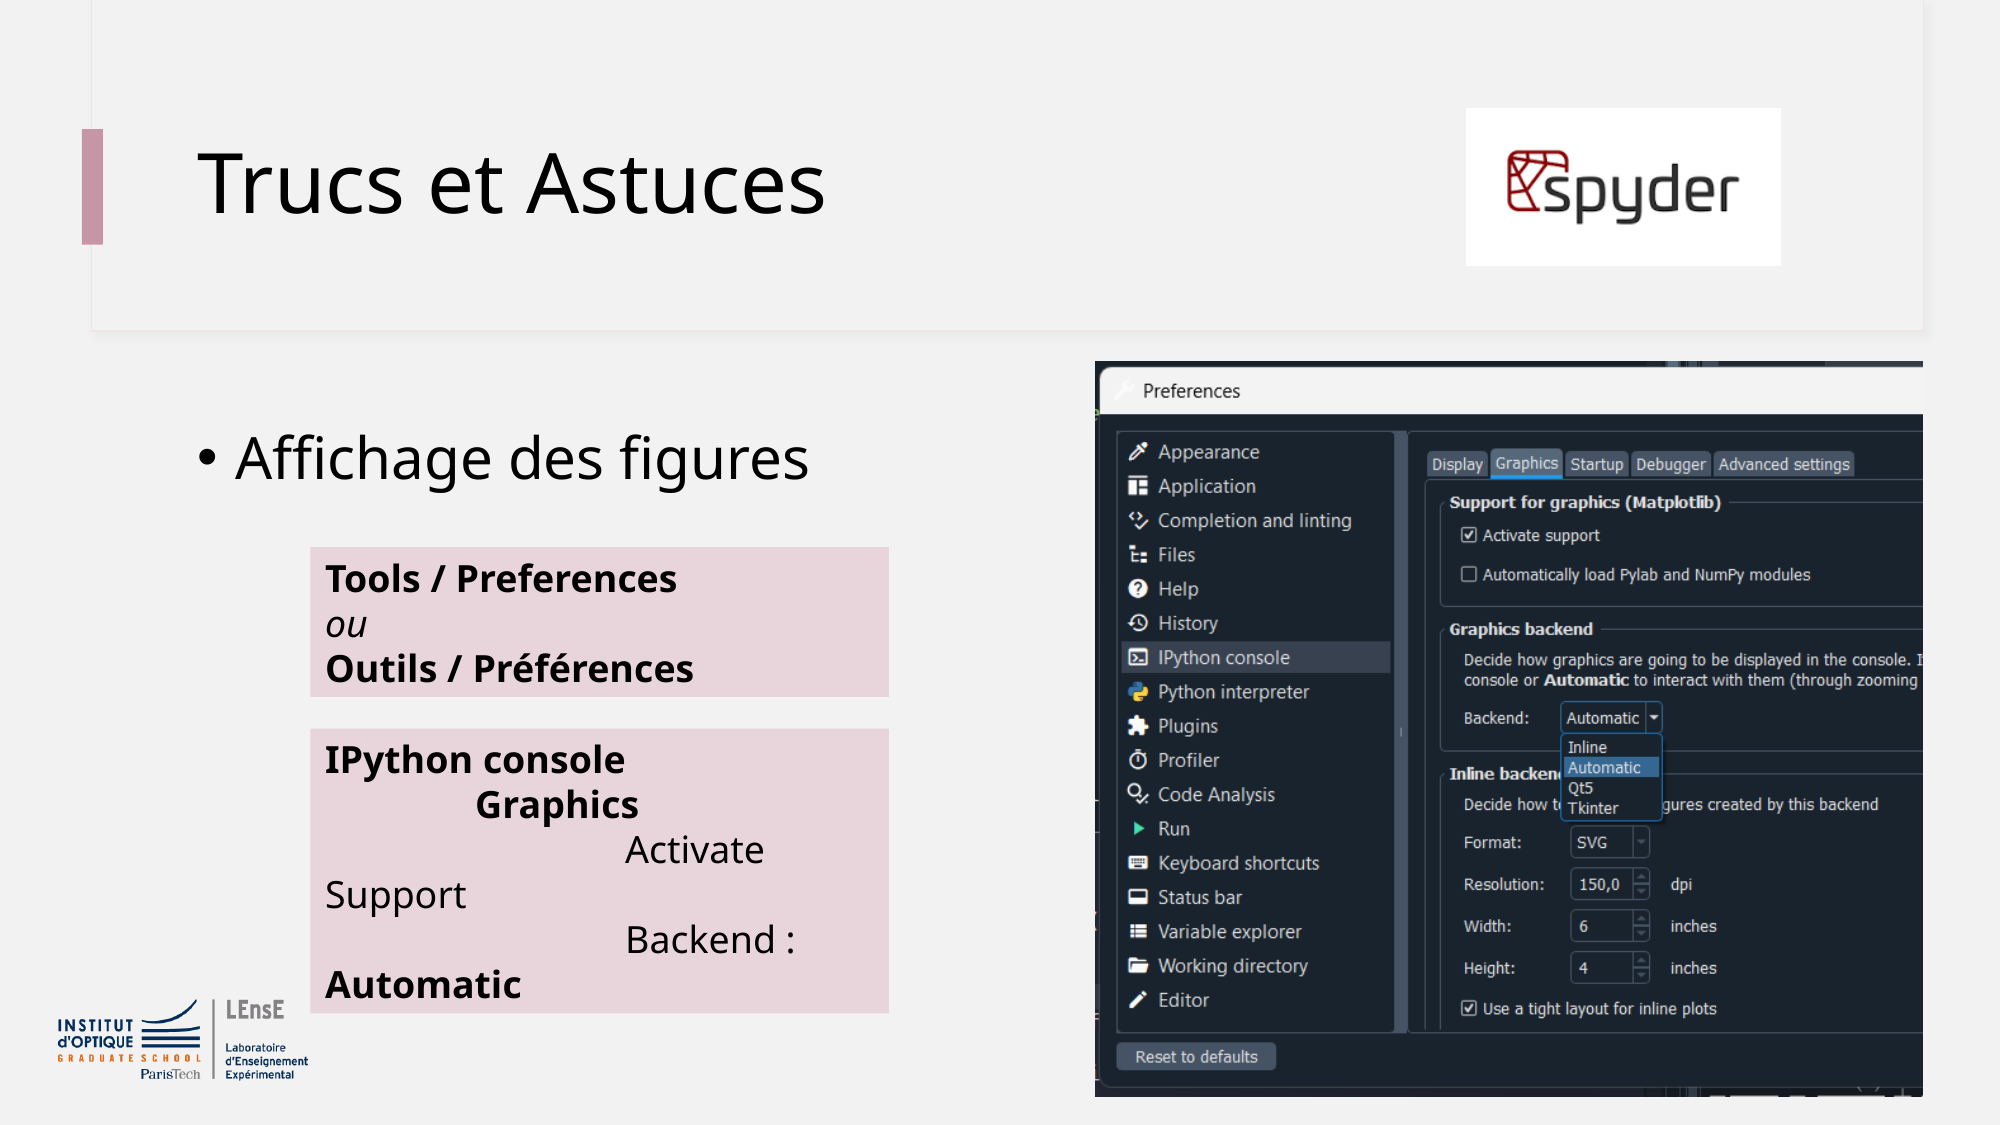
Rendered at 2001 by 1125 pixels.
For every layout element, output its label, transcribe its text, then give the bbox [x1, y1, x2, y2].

text_box Tools / Preferences ou Outils / Préférences [310, 547, 889, 697]
slide_number 28 [1401, 1097, 1851, 1103]
text_box IPython console Graphics Activate Support Backend : Automatic [310, 728, 889, 1014]
picture [33, 973, 333, 1097]
title Trucs et Astuces [183, 90, 1851, 284]
list Affichage des figures [183, 406, 993, 1013]
picture [1094, 361, 1923, 1097]
picture [1466, 108, 1781, 266]
